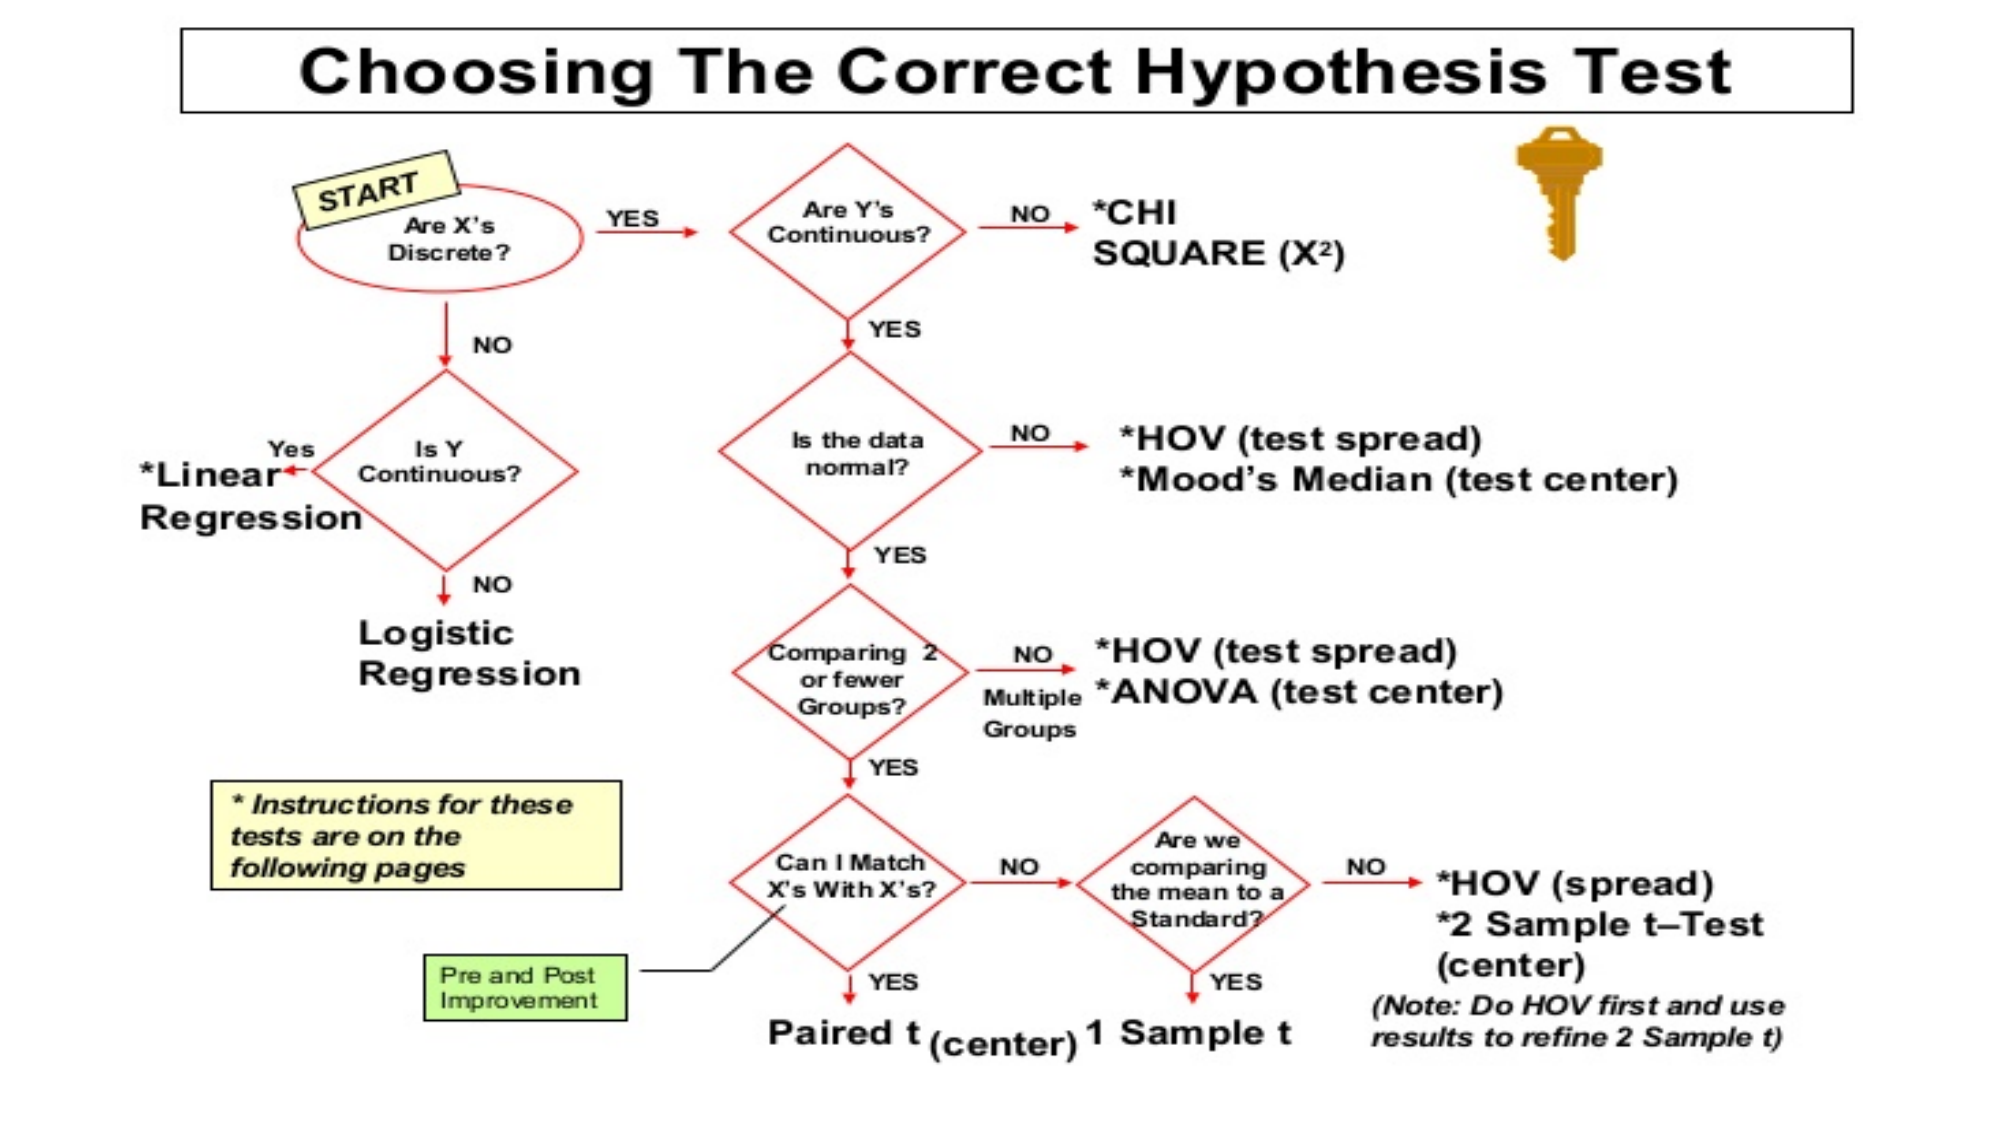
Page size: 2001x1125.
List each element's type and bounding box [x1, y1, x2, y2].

list [121, 0, 1863, 1081]
